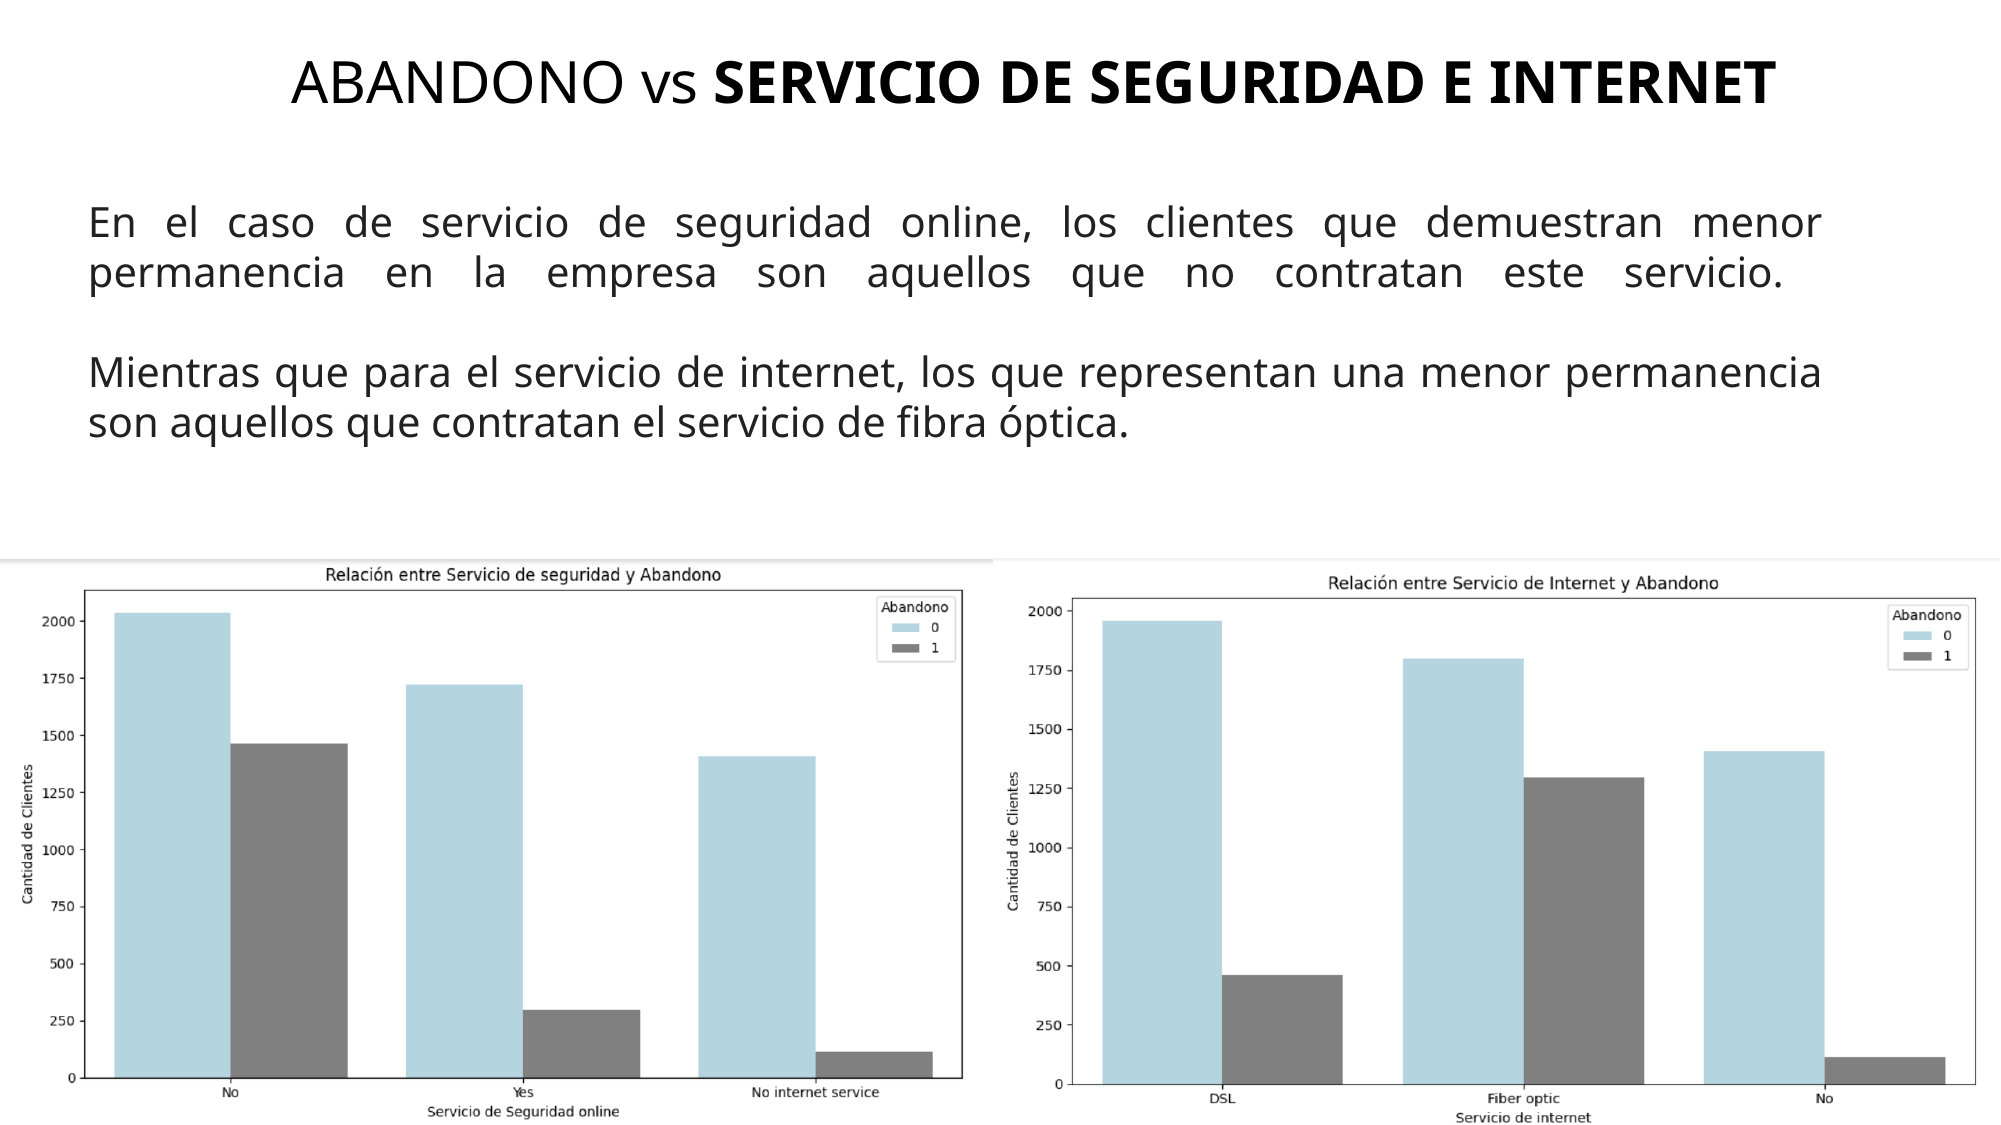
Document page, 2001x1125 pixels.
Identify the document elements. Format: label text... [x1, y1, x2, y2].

text_box ABANDONO vs SERVICIO DE SEGURIDAD E INTERNET [291, 58, 1880, 115]
text_box En el caso de servicio de seguridad online, los clientes que demuestran menor permanencia en la empresa son aquellos que no contratan este servicio. Mientras que para el servicio de internet, los que representan una menor permanencia son aquellos que contratan el servicio de fibra óptica. [72, 180, 1839, 518]
picture [0, 557, 2000, 1125]
